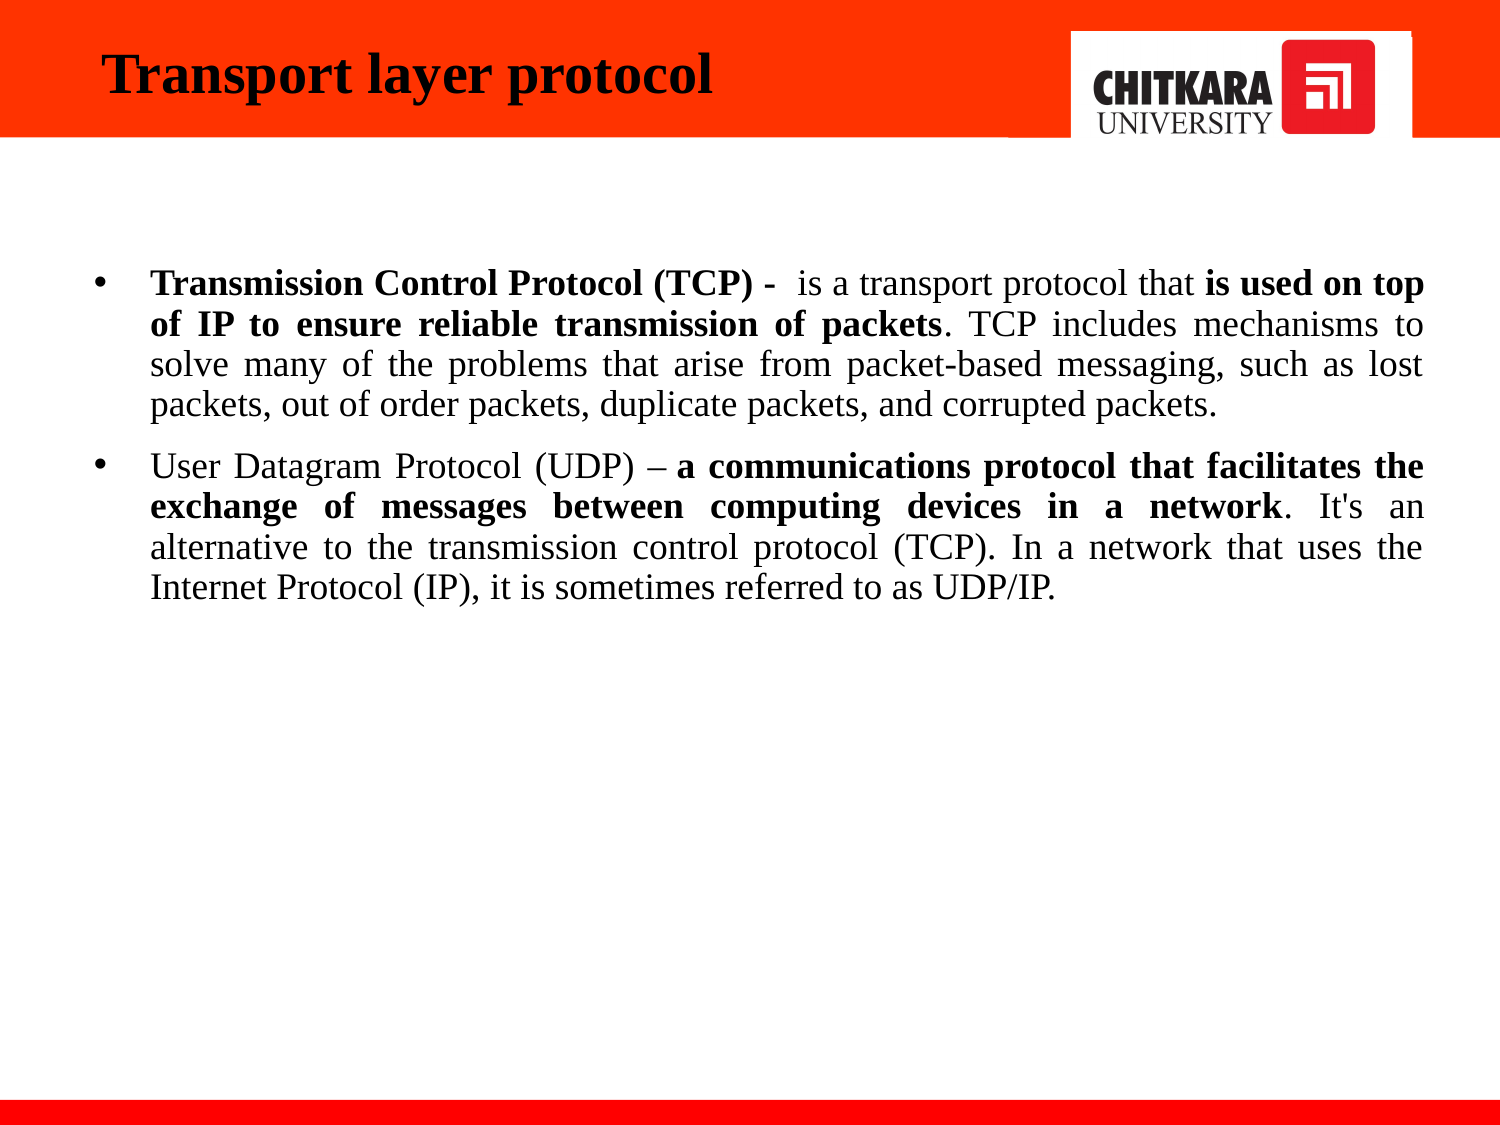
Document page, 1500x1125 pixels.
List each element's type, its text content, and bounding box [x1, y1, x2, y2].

list Transmission Control Protocol (TCP) - is a transport protocol that is used on top of IP to ensure reliable transmission of packets. TCP includes mechanisms to solve many of the problems that arise from packet-based messaging, such as lost packets, out of order packets, duplicate packets, and corrupted packets. User Datagram Protocol (UDP) – a communications protocol that facilitates the exchange of messages between computing devices in a network. It's an alternative to the transmission control protocol (TCP). In a network that uses the Internet Protocol (IP), it is sometimes referred to as UDP/IP. [75, 263, 1425, 916]
title Transport layer protocol [0, 0, 900, 150]
picture [1074, 37, 1390, 138]
